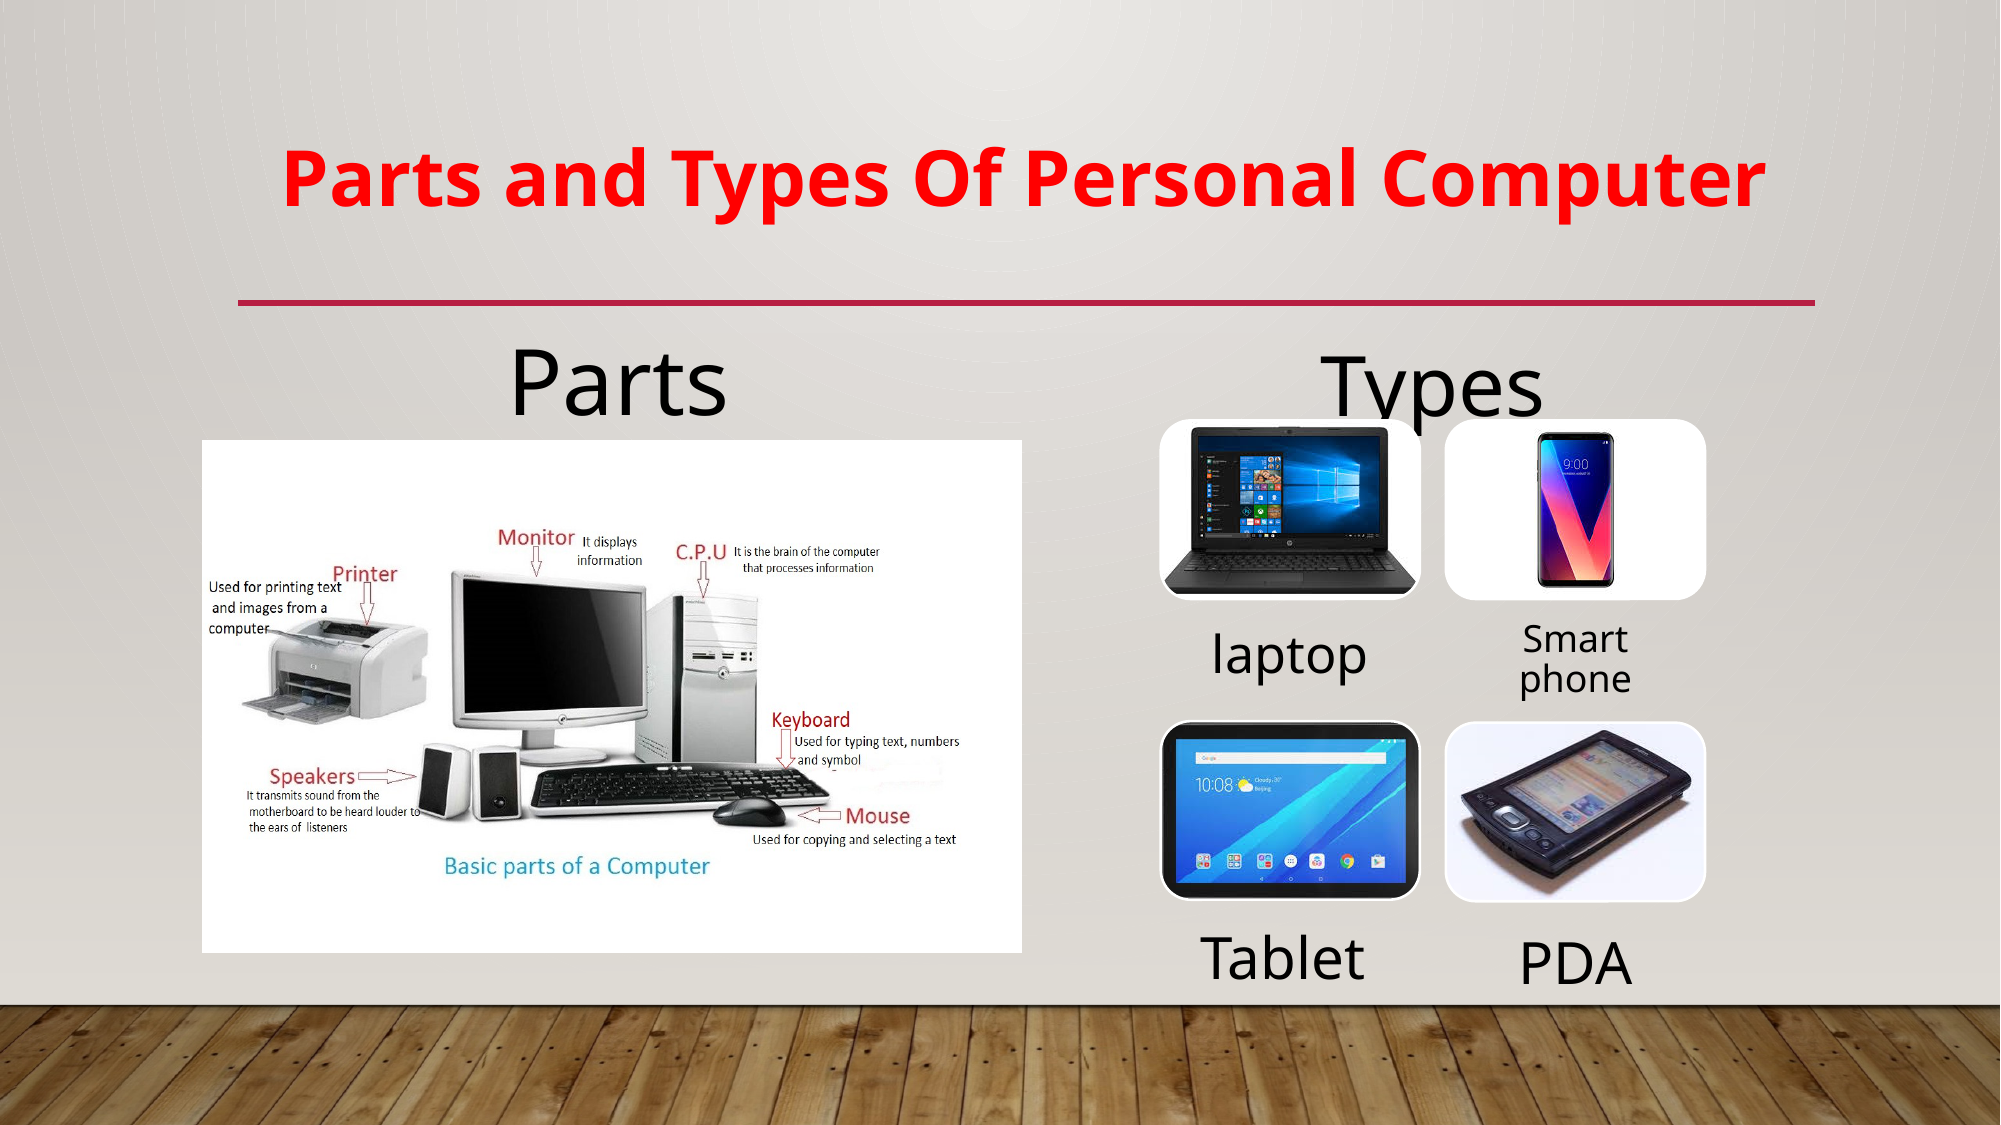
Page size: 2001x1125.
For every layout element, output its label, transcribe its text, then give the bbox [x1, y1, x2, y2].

title Parts and Types Of Personal Computer [237, 131, 1814, 306]
list Types [1051, 284, 1814, 420]
list Parts [237, 304, 1000, 439]
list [1051, 420, 1815, 1000]
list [201, 439, 1022, 953]
picture [0, 1005, 2000, 1125]
